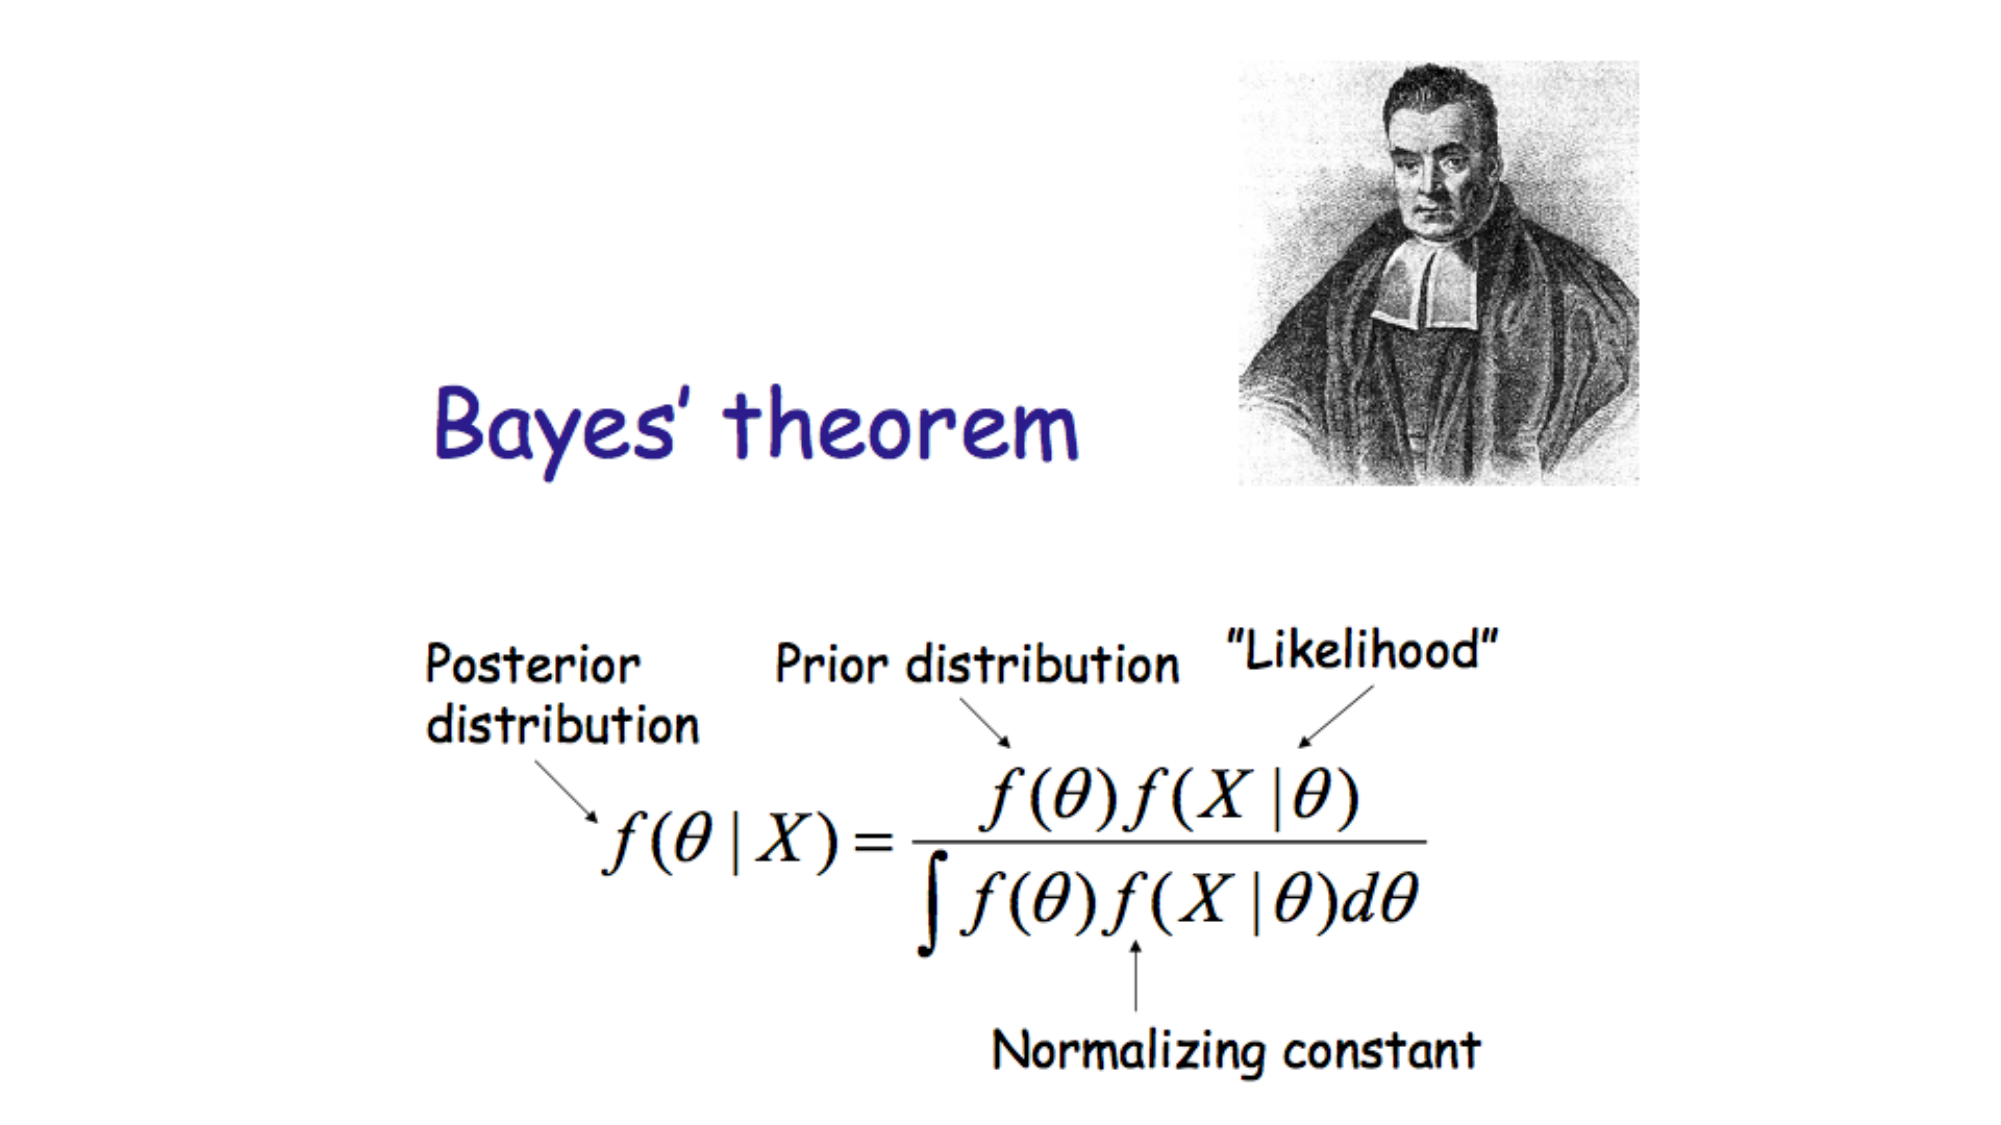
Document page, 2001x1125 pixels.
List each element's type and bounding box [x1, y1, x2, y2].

picture [251, 2, 1749, 1123]
